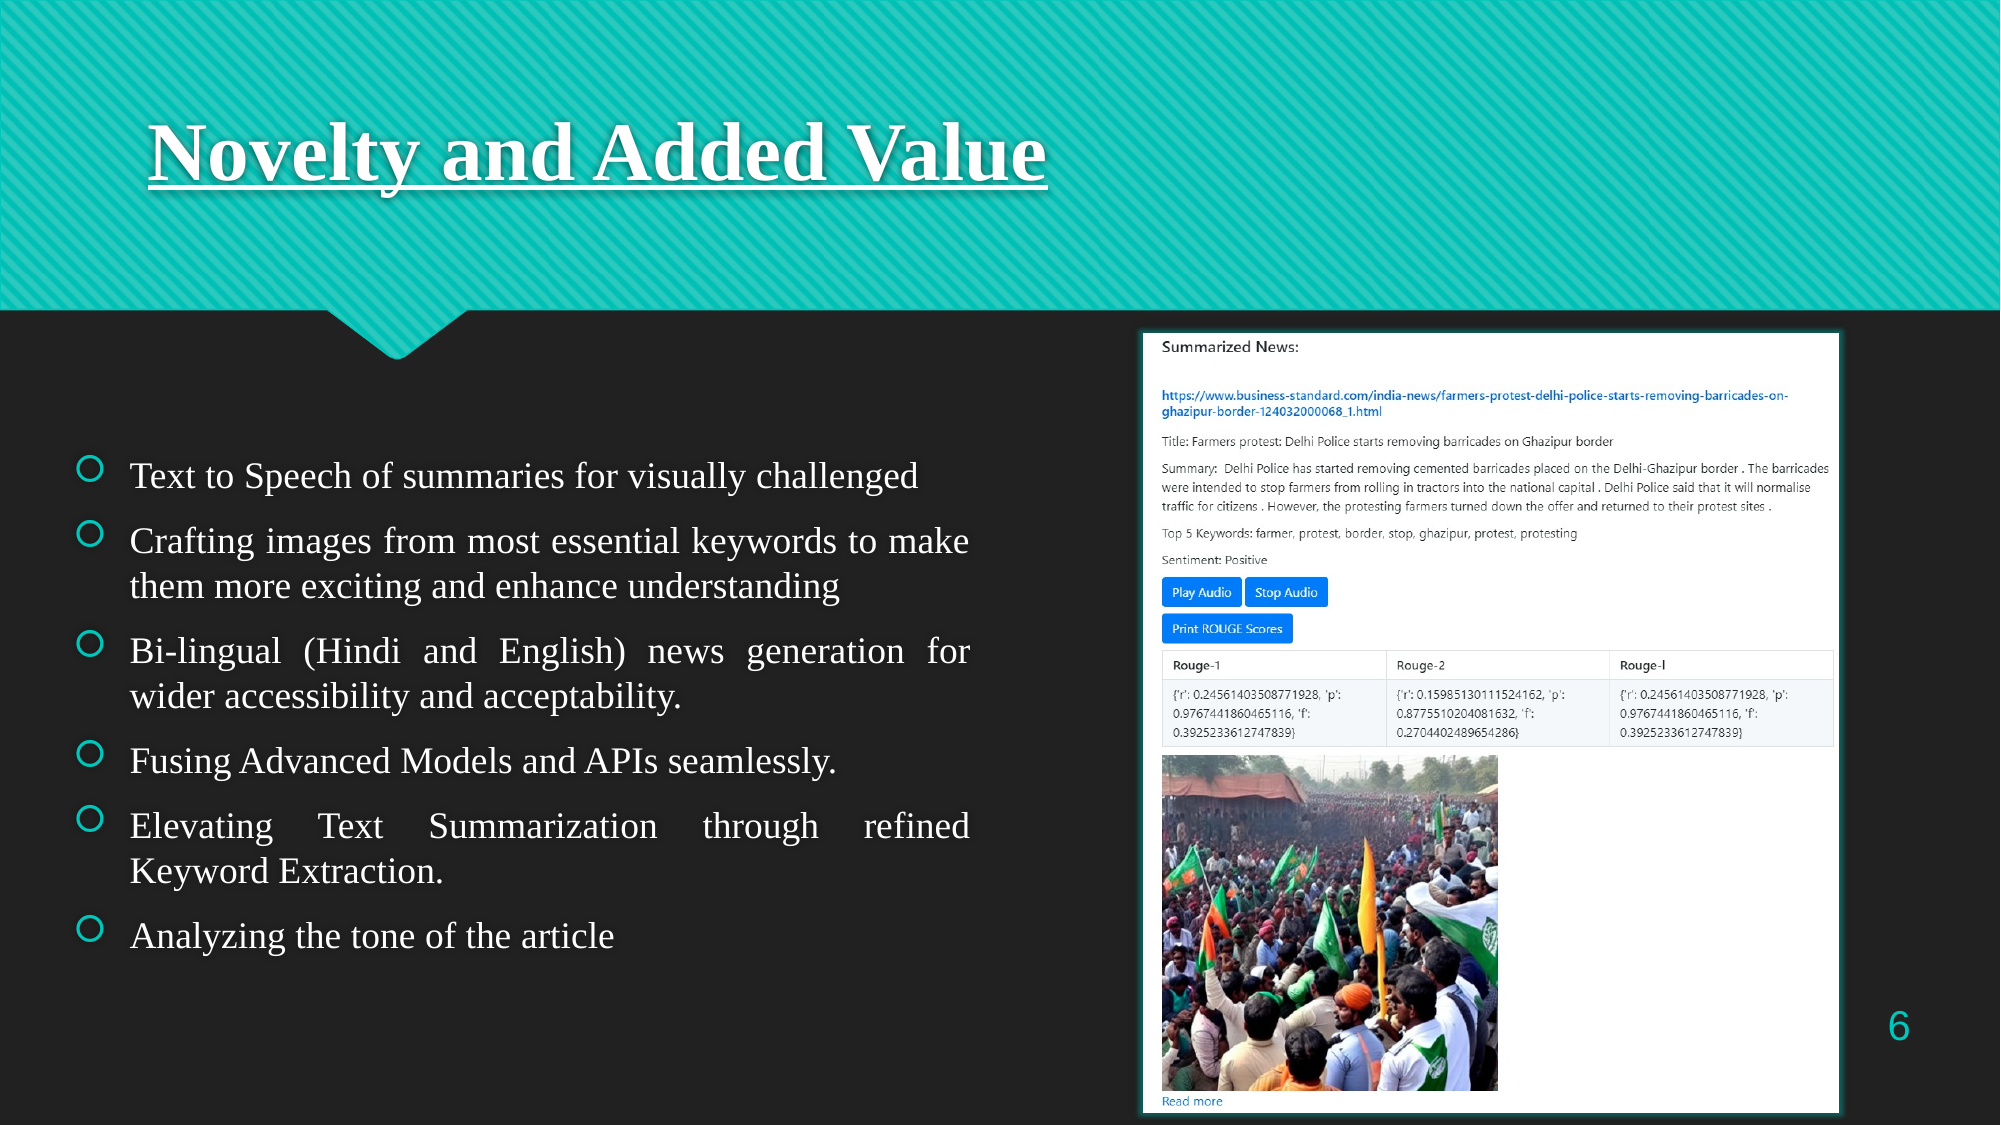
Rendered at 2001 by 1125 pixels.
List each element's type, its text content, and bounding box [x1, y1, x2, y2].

title Novelty and Added Value [132, 74, 1895, 305]
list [1142, 333, 1840, 1113]
slide_number 6 [1848, 970, 1926, 1051]
list Text to Speech of summaries for visually challenged Crafting images from most essential keywords to make them more exciting and enhance understanding Bi-lingual (Hindi and English) news generation for wider accessibility and acceptability. Fusing Advanced Models and APIs seamlessly. Elevating Text Summarization through refined Keyword Extraction. Analyzing the tone of the article [58, 152, 987, 1125]
